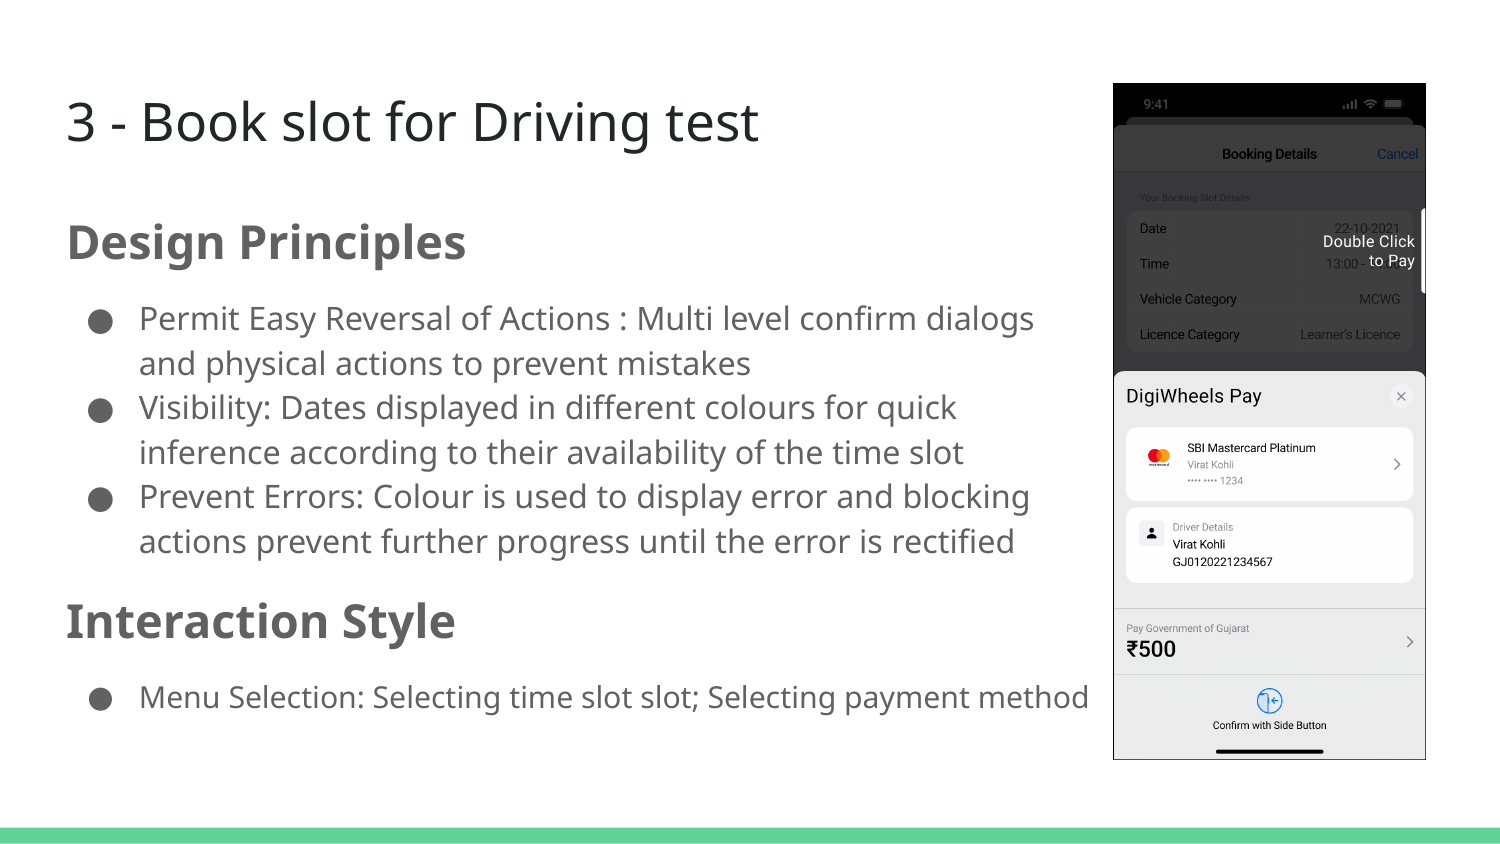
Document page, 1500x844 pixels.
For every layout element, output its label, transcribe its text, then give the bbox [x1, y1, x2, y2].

title 3 - Book slot for Driving test [51, 72, 1449, 167]
picture [1112, 83, 1426, 761]
list Design Principles Permit Easy Reversal of Actions : Multi level confirm dialogs and physical actions to prevent mistakes Visibility: Dates displayed in different colours for quick inference according to their availability of the time slot Prevent Errors: Colour is used to display error and blocking actions prevent further progress until the error is rectified Interaction Style Menu Selection: Selecting time slot slot; Selecting payment method [51, 189, 1107, 750]
